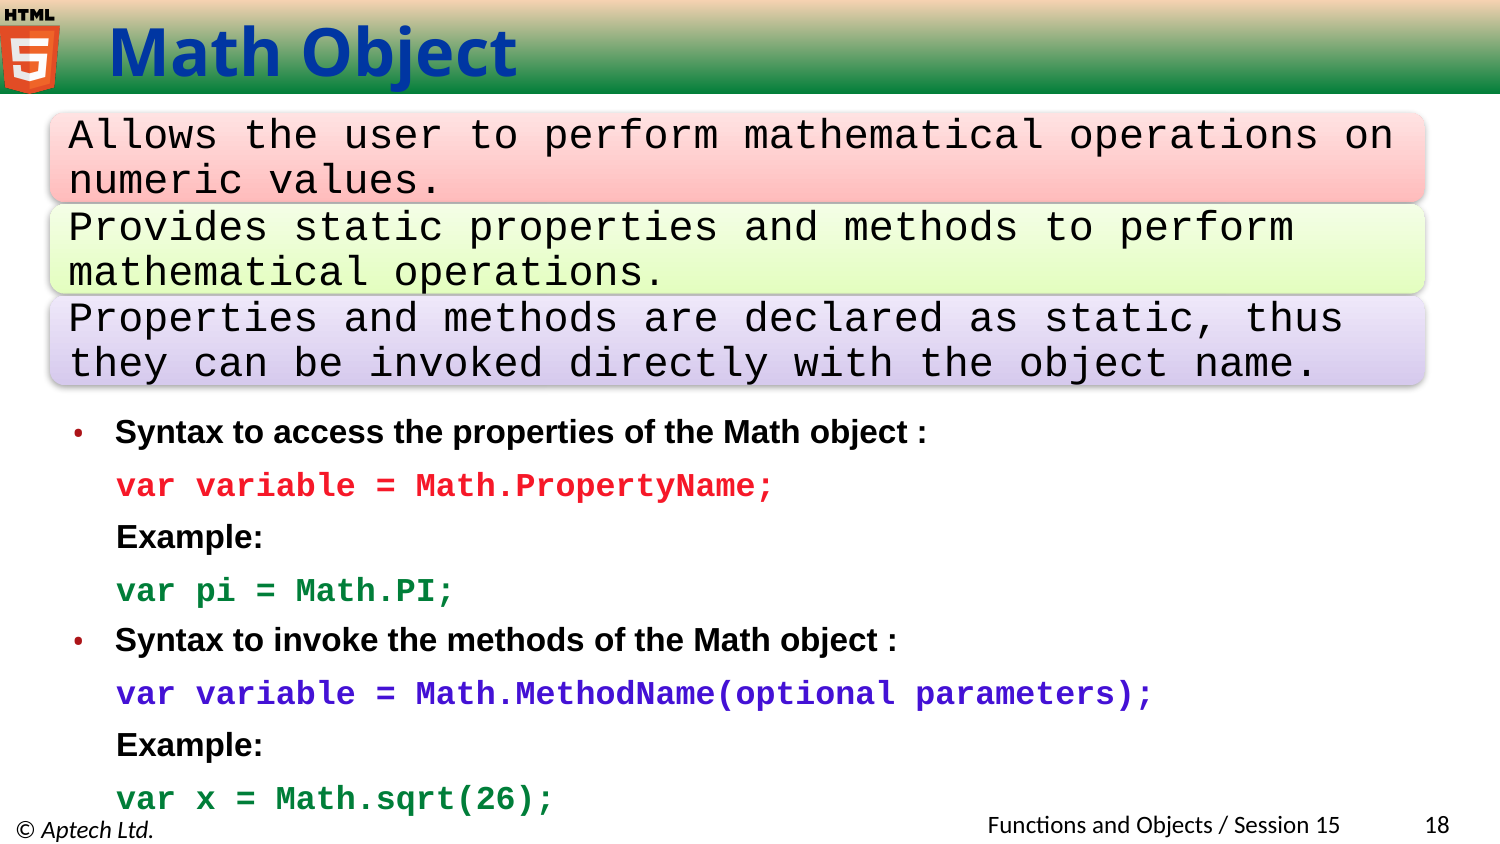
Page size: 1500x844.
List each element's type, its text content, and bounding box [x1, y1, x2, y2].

slide_number ‹#› [1363, 813, 1465, 835]
text_box Syntax to access the properties of the Math object : var variable = Math.PropertyName; Example: var pi = Math.PI; [24, 403, 1425, 580]
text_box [49, 112, 1426, 386]
text_box Syntax to invoke the methods of the Math object : var variable = Math.MethodName(optional parameters); Example: var x = Math.sqrt(26); [24, 611, 1425, 814]
footer Functions and Objects / Session 15 [375, 814, 1363, 835]
picture [0, 9, 72, 94]
title Math Object [75, 24, 1475, 75]
